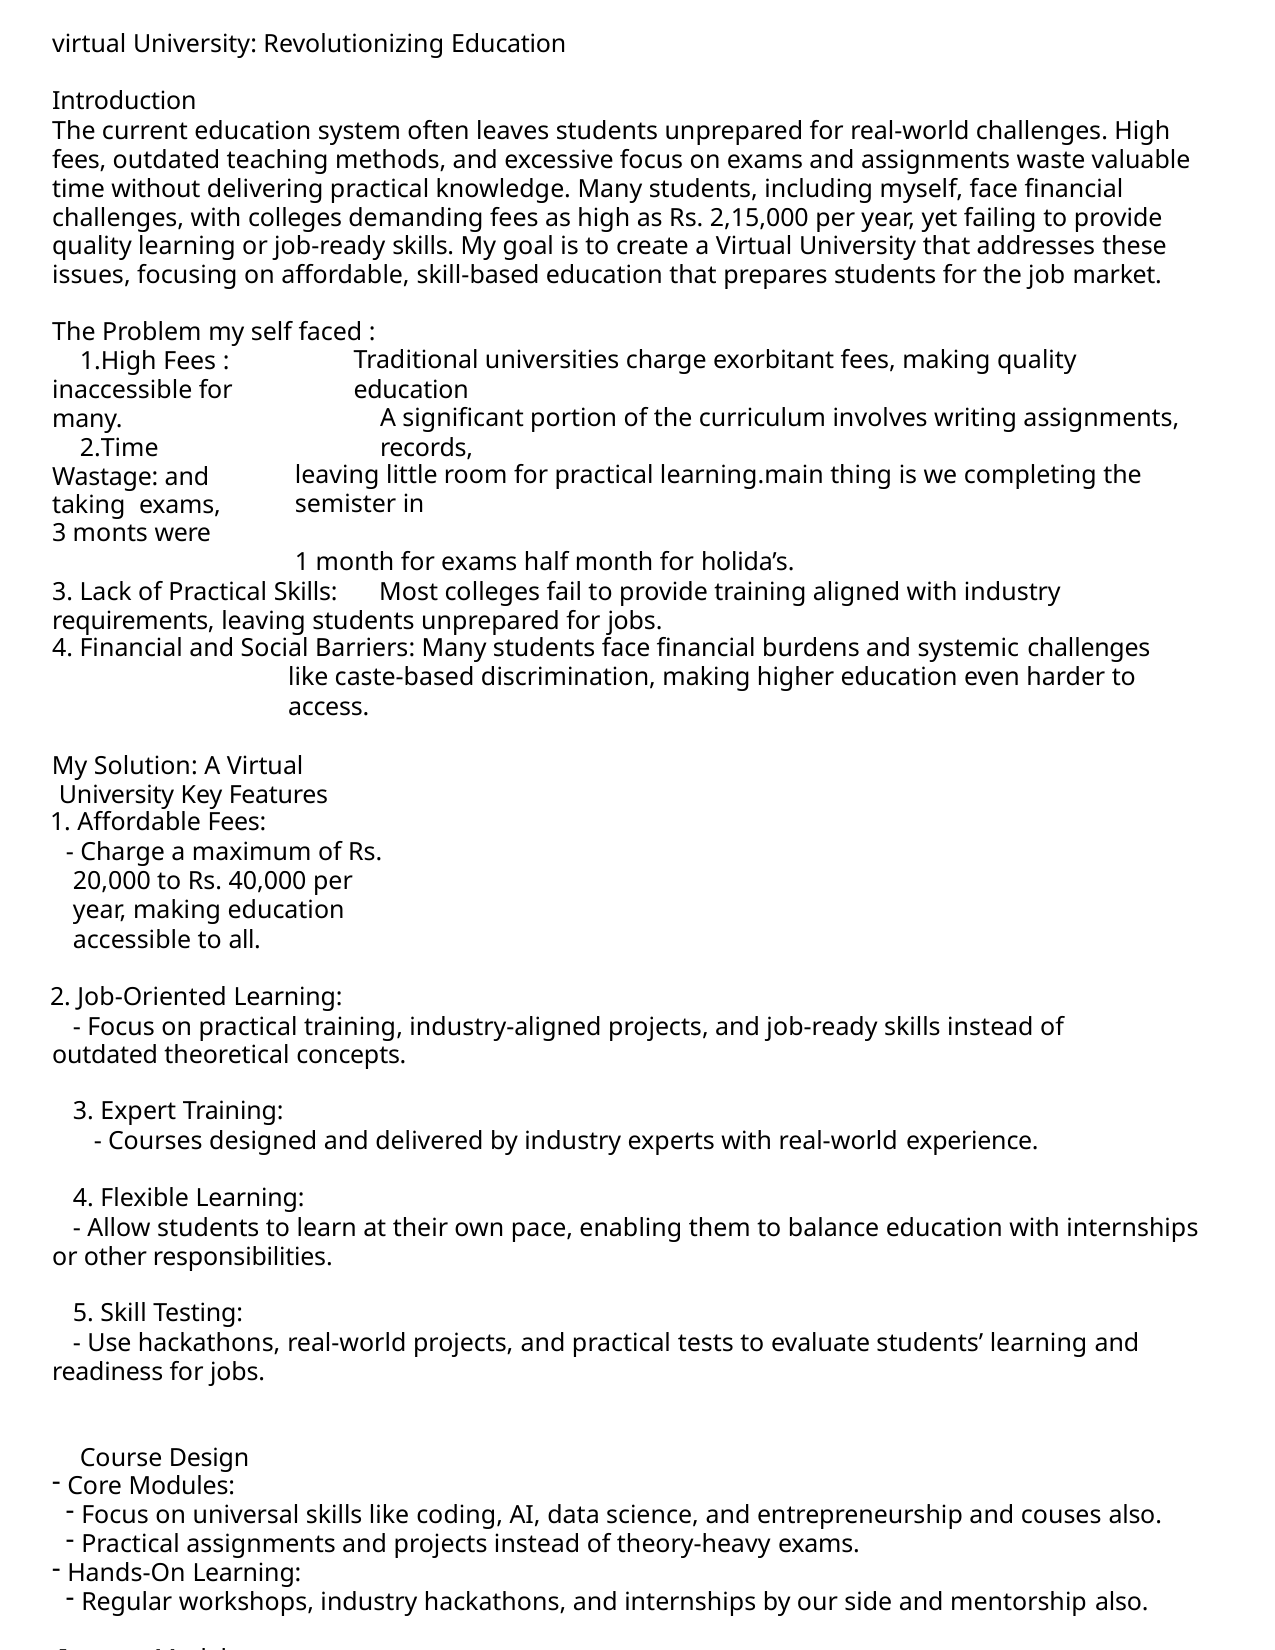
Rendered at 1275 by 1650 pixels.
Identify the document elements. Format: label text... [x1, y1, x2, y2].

text_box virtual University: Revolutionizing Education Introduction The current education system often leaves students unprepared for real-world challenges. High fees, outdated teaching methods, and excessive focus on exams and assignments waste valuable time without delivering practical knowledge. Many students, including myself, face financial challenges, with colleges demanding fees as high as Rs. 2,15,000 per year, yet failing to provide quality learning or job-ready skills. My goal is to create a Virtual University that addresses these issues, focusing on affordable, skill-based education that prepares students for the job market. The Problem my self faced : [49, 25, 1221, 346]
text_box A significant portion of the curriculum involves writing assignments, records, [377, 399, 1220, 456]
text_box High Fees : inaccessible for many. Time Wastage: and taking exams, [49, 341, 302, 456]
text_box leaving little room for practical learning.main thing is we completing the semister in 3 monts were 1 month for exams half month for holida’s. 3. Lack of Practical Skills: Most colleges fail to provide training aligned with industry requirements, leaving students unprepared for jobs. 4. Financial and Social Barriers: Many students face financial burdens and systemic challenges like caste-based discrimination, making higher education even harder to access. My Solution: A Virtual University Key Features 1. Affordable Fees: - Charge a maximum of Rs. 20,000 to Rs. 40,000 per year, making education accessible to all. 2. Job-Oriented Learning: - Focus on practical training, industry-aligned projects, and job-ready skills instead of outdated theoretical concepts. 3. Expert Training: - Courses designed and delivered by industry experts with real-world experience. 4. Flexible Learning: - Allow students to learn at their own pace, enabling them to balance education with internships or other responsibilities. 5. Skill Testing: - Use hackathons, real-world projects, and practical tests to evaluate students’ learning and readiness for jobs. Course Design Core Modules: Focus on universal skills like coding, AI, data science, and entrepreneurship and couses also. Practical assignments and projects instead of theory-heavy exams. Hands-On Learning: Regular workshops, industry hackathons, and internships by our side and mentorship also. Income Model Student Fees: Affordable annual fees to cover operational costs. Low Infrastructure Costs: Operate virtually, reducing expenses on facilities. YouTube Revenue: Generate income from video views, ads, and memberships. [49, 456, 1221, 1650]
text_box Traditional universities charge exorbitant fees, making quality education [351, 341, 1148, 404]
